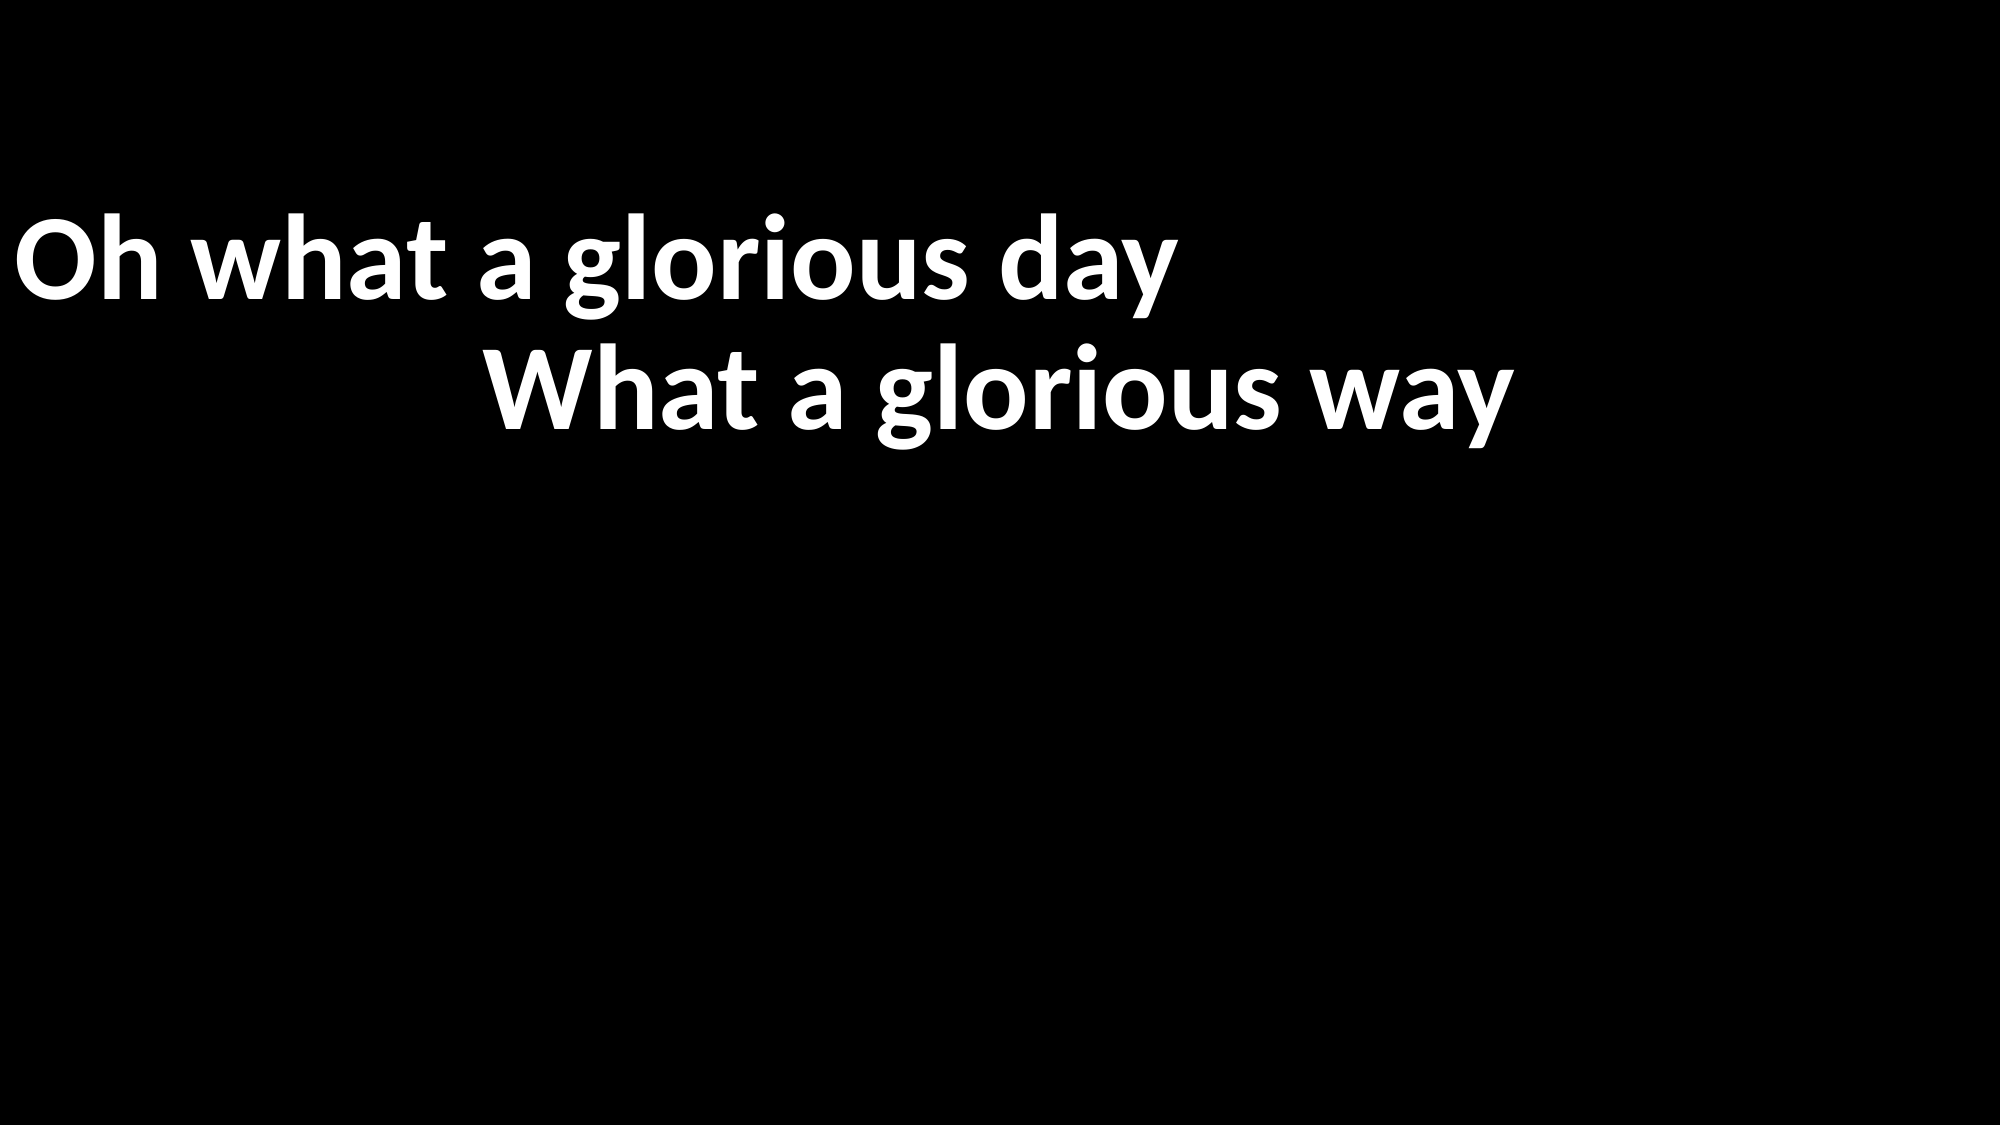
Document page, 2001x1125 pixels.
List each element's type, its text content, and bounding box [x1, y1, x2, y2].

list Oh what a glorious day What a glorious way [0, 109, 2000, 464]
